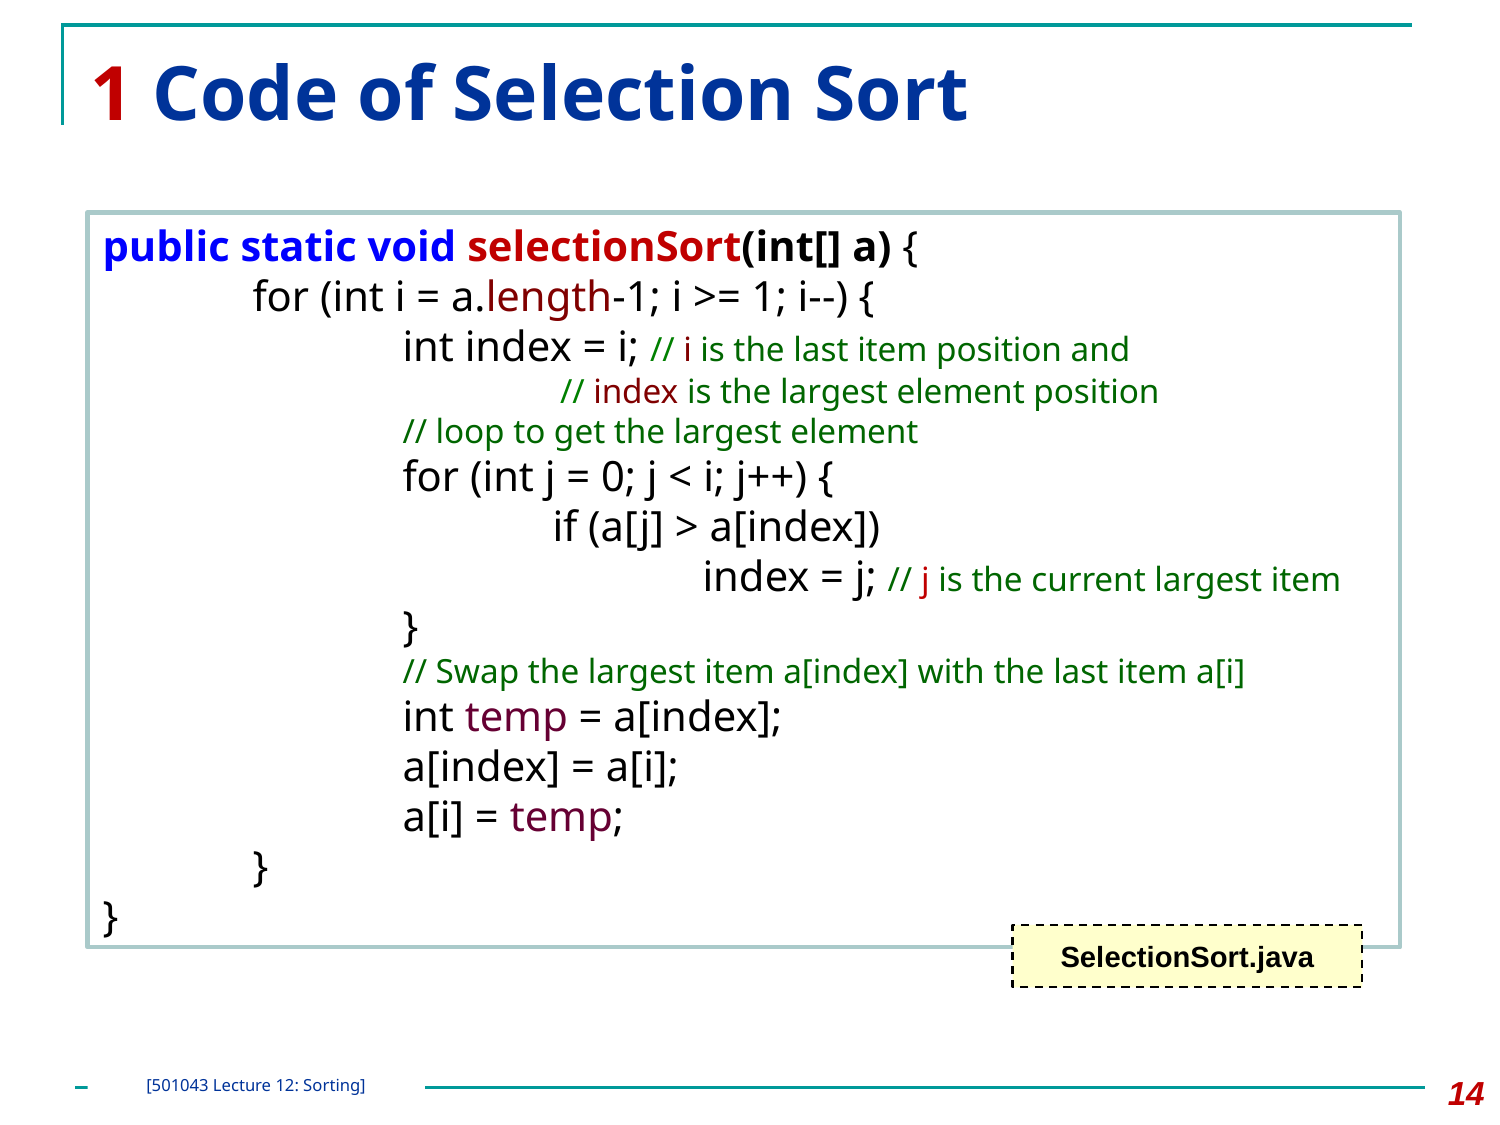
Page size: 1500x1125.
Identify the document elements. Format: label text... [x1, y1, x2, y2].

slide_number ‹#› [1400, 1065, 1500, 1125]
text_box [87, 212, 1401, 988]
text_box [501043 Lecture 12: Sorting] [87, 1074, 425, 1100]
title 1 Code of Selection Sort [75, 37, 1425, 167]
